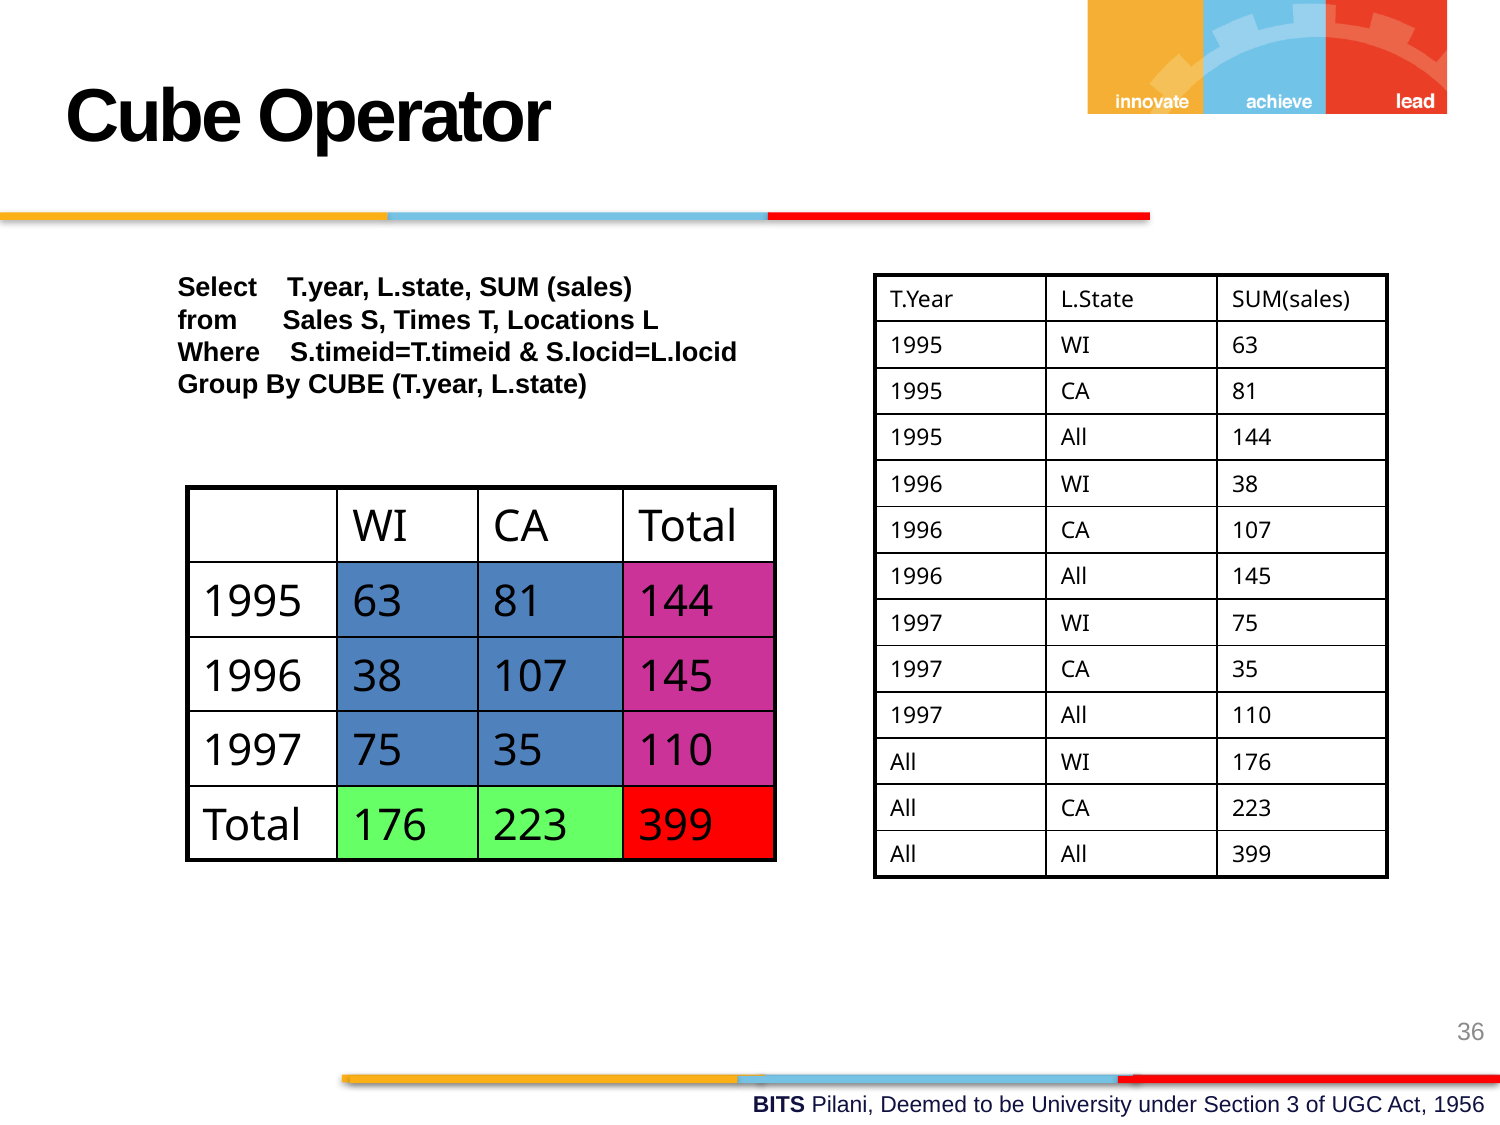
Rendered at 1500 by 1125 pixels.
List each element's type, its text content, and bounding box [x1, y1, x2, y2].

slide_number 36 [1149, 1000, 1500, 1061]
table_cell 38 [338, 638, 477, 710]
table_cell WI [1047, 600, 1216, 645]
table_cell 223 [1218, 785, 1385, 830]
table_cell All [877, 831, 1045, 875]
table_header CA [479, 490, 622, 561]
table_cell All [1047, 415, 1216, 459]
table_header WI [338, 490, 477, 561]
table_cell 75 [338, 712, 477, 785]
list Cube Operator [50, 24, 1088, 213]
table_cell 38 [1218, 461, 1385, 506]
table_header L.State [1047, 277, 1216, 320]
table_cell 1995 [877, 322, 1045, 367]
table_cell 176 [338, 787, 477, 858]
table_cell 1997 [877, 646, 1045, 691]
table_cell 81 [479, 563, 622, 636]
table_cell All [1047, 831, 1216, 875]
table_header [190, 490, 336, 561]
table_cell 75 [1218, 600, 1385, 645]
table_cell 81 [1218, 369, 1385, 413]
table_cell 1997 [190, 712, 336, 785]
table_cell 63 [338, 563, 477, 636]
table_header Total [624, 490, 773, 561]
table_cell CA [1047, 785, 1216, 830]
table_cell 1995 [190, 563, 336, 636]
table_cell 35 [1218, 646, 1385, 691]
table_cell 110 [624, 712, 773, 785]
table_cell Total [190, 787, 336, 858]
table_cell WI [1047, 322, 1216, 367]
table_cell 107 [479, 638, 622, 710]
table_cell All [1047, 554, 1216, 598]
table_cell 176 [1218, 739, 1385, 783]
table_cell 63 [1218, 322, 1385, 367]
table_cell 399 [624, 787, 773, 858]
table_cell CA [1047, 646, 1216, 691]
table_cell 1995 [877, 415, 1045, 459]
table_cell 1997 [877, 600, 1045, 645]
table_cell 1996 [877, 461, 1045, 506]
table_cell 1996 [877, 554, 1045, 598]
table_cell 145 [624, 638, 773, 710]
table_cell 1997 [877, 693, 1045, 737]
table_cell 399 [1218, 831, 1385, 875]
table_header SUM(sales) [1218, 277, 1385, 320]
table_cell WI [1047, 461, 1216, 506]
picture [1087, 0, 1448, 114]
table_cell CA [1047, 507, 1216, 552]
table_cell 145 [1218, 554, 1385, 598]
table_cell All [1047, 693, 1216, 737]
table_cell 107 [1218, 507, 1385, 552]
table_cell 1996 [190, 638, 336, 710]
table_cell 144 [1218, 415, 1385, 459]
table_cell 110 [1218, 693, 1385, 737]
table_cell All [877, 739, 1045, 783]
table_cell WI [1047, 739, 1216, 783]
text_box Select T.year, L.state, SUM (sales) from Sales S, Times T, Locations L Where S.timeid=T.timeid & S.locid=L.locid Group By CUBE (T.year, L.state) [162, 262, 913, 501]
table_cell 144 [624, 563, 773, 636]
table_cell CA [1047, 369, 1216, 413]
table_cell All [877, 785, 1045, 830]
table_header T.Year [877, 277, 1045, 320]
table_cell 1995 [877, 369, 1045, 413]
table_cell 223 [479, 787, 622, 858]
table_cell 1996 [877, 507, 1045, 552]
table_cell 35 [479, 712, 622, 785]
